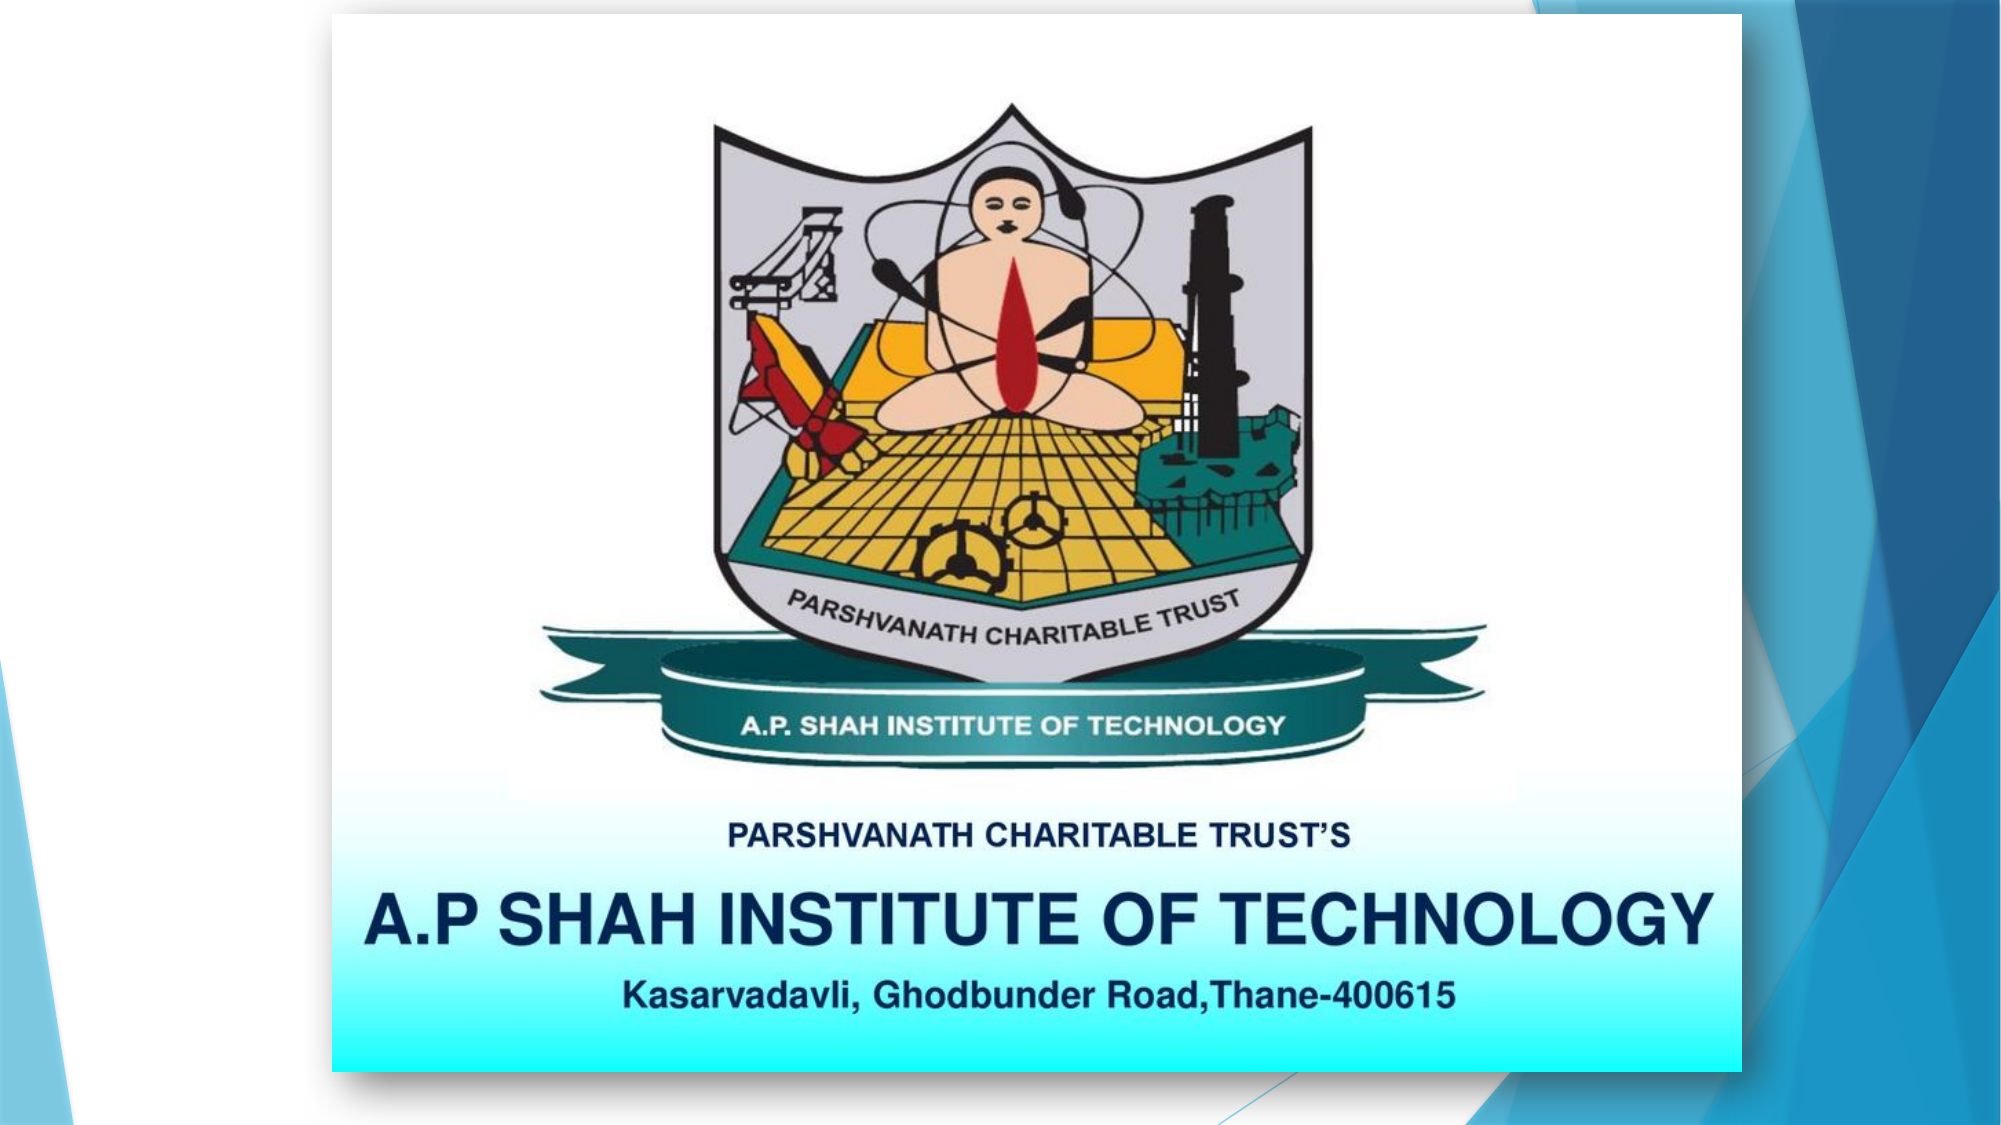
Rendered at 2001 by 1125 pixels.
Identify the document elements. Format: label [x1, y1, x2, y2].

picture [331, 13, 1743, 1073]
